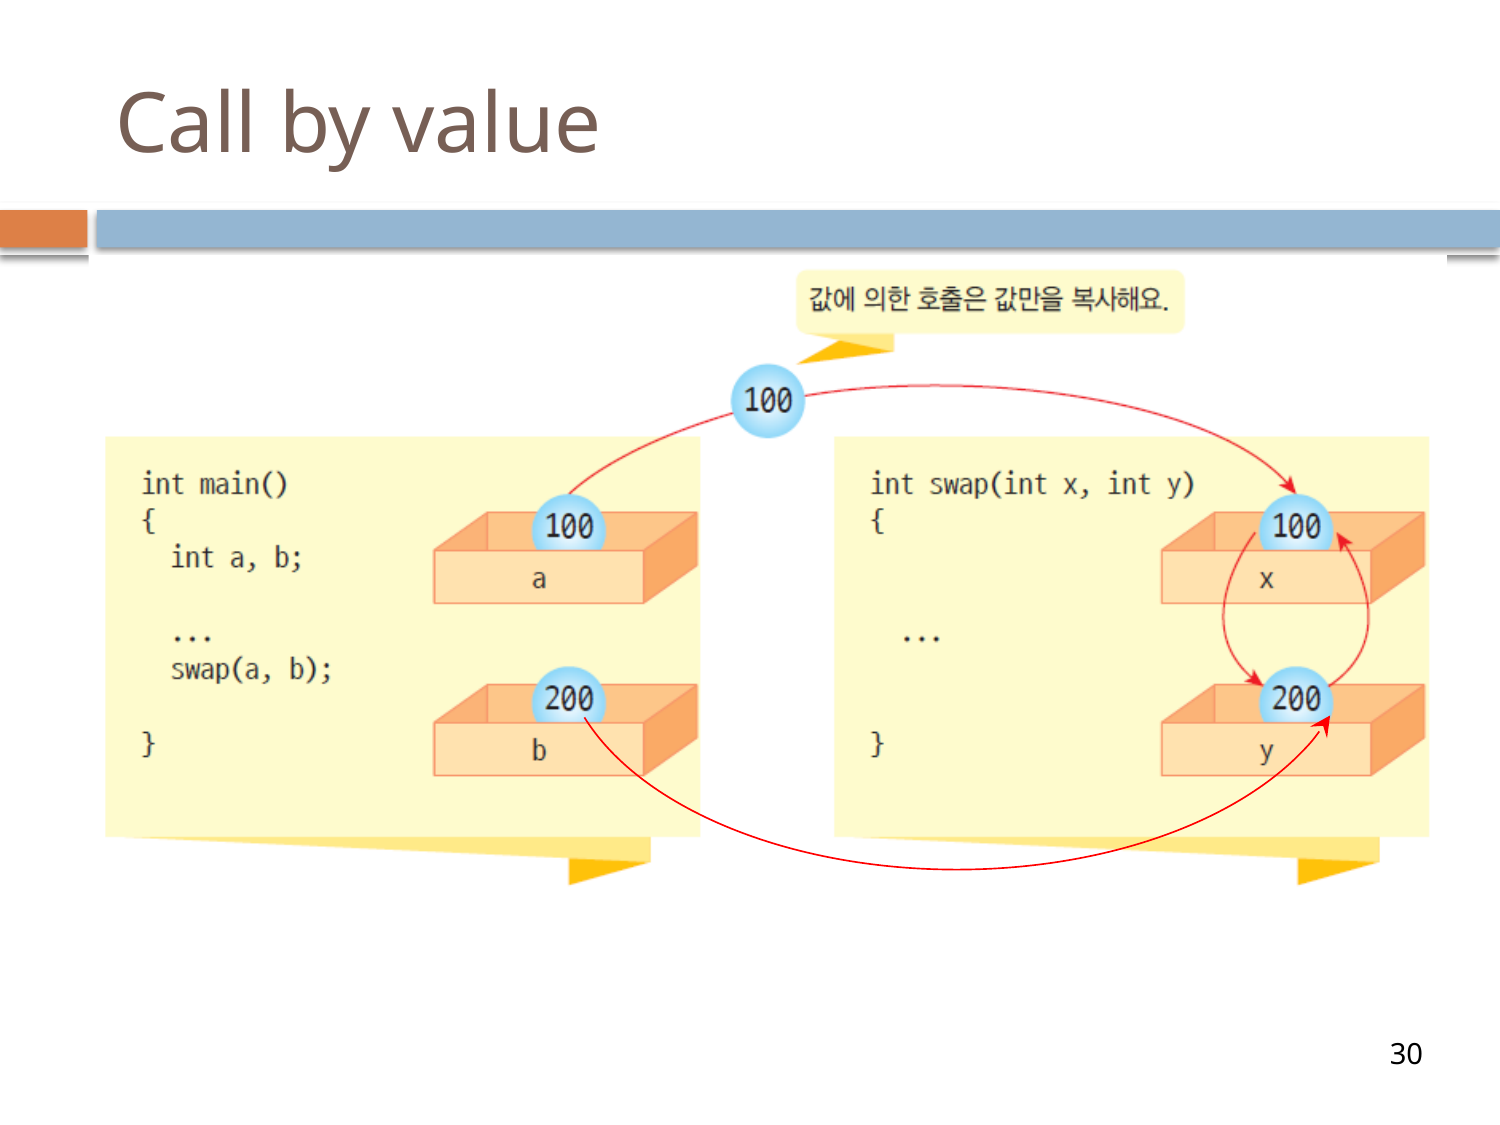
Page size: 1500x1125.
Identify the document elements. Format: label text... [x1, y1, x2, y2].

title Call by value [100, 37, 1438, 200]
slide_number 30 [1021, 1024, 1438, 1085]
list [88, 255, 1448, 918]
